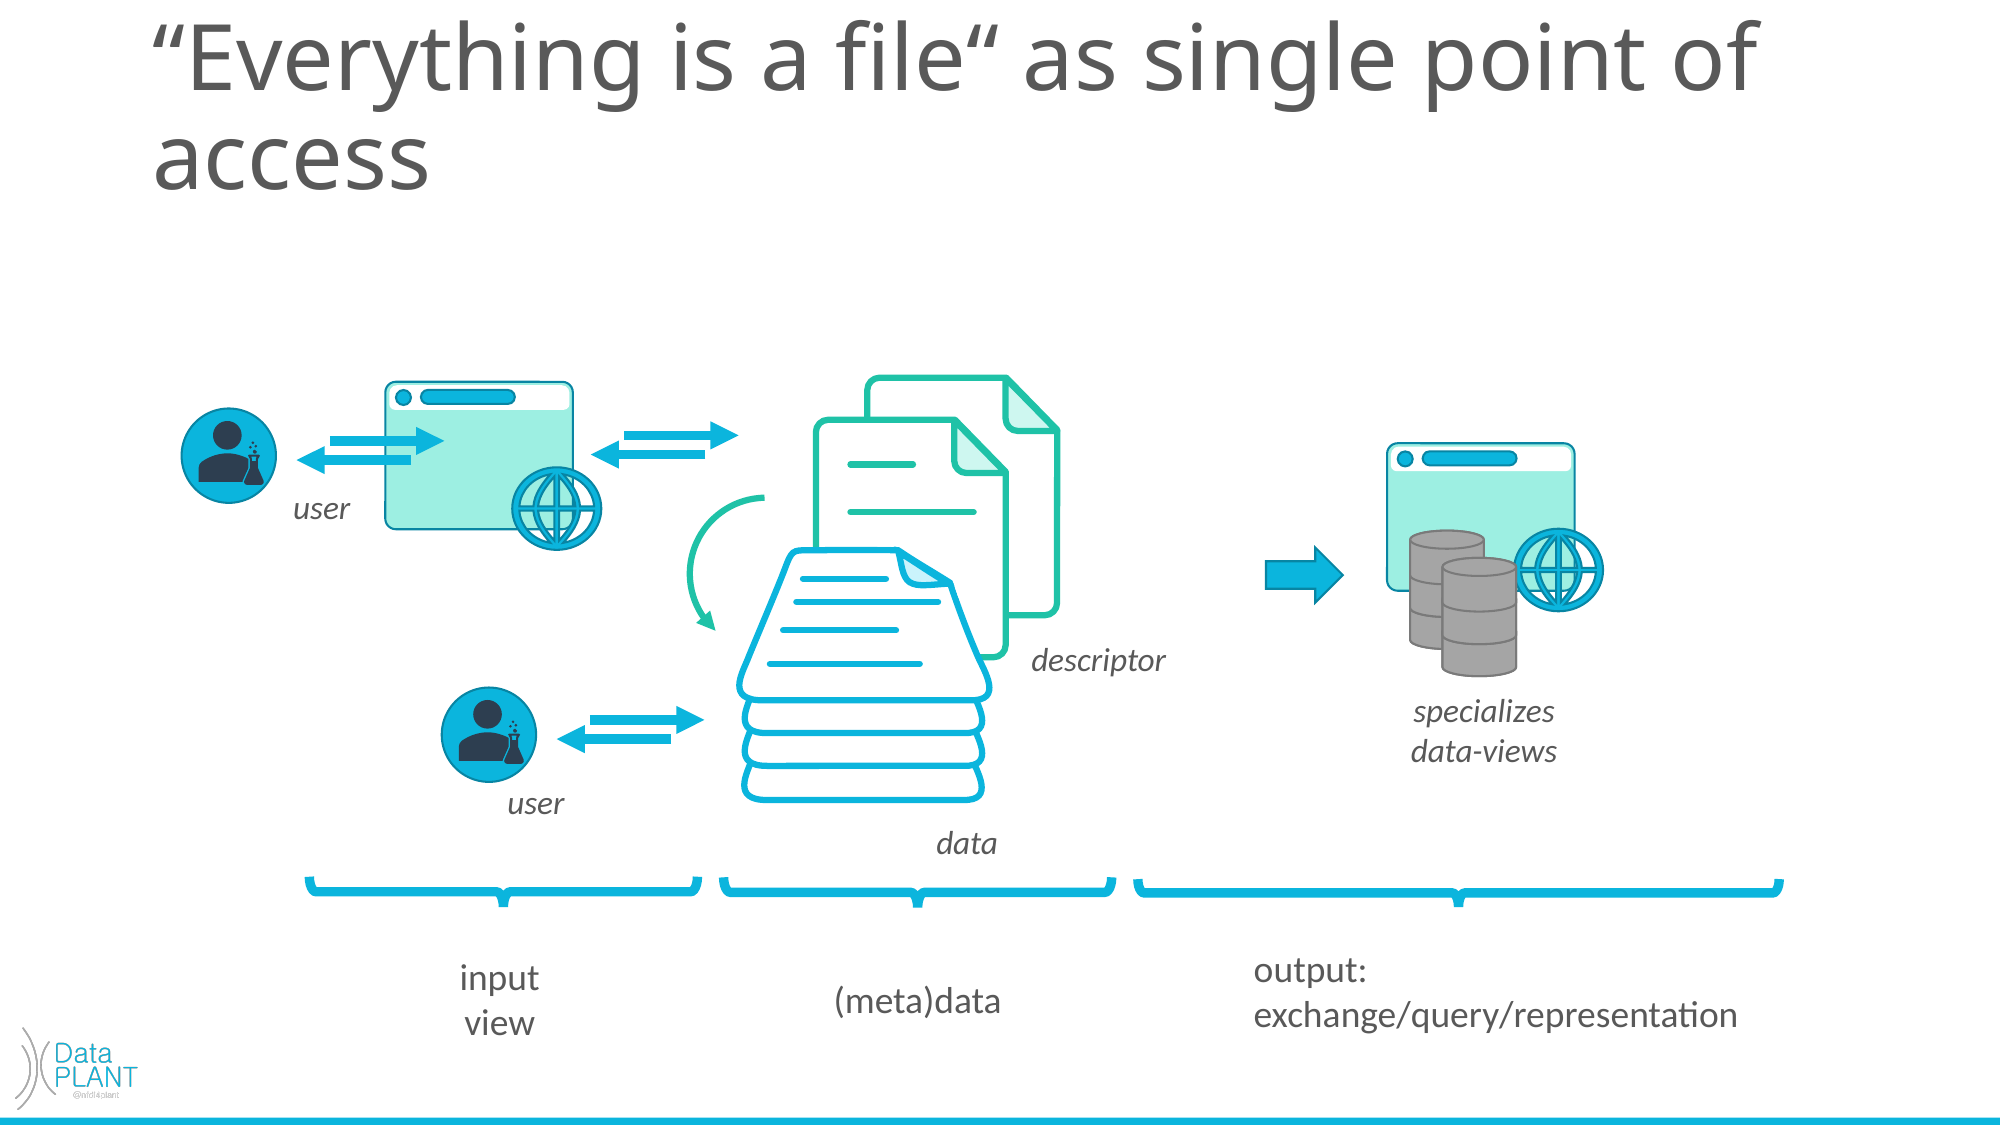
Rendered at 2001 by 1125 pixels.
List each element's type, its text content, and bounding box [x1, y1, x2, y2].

text_box user [492, 774, 580, 829]
picture [15, 1026, 155, 1110]
text_box [723, 877, 1113, 908]
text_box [815, 377, 1058, 658]
text_box (meta)data [818, 968, 1017, 1029]
text_box data [921, 813, 1013, 869]
text_box [1137, 879, 1780, 907]
text_box output: exchange/query/representation [1239, 937, 1754, 1043]
text_box input view [444, 945, 555, 1051]
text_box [1386, 443, 1604, 612]
text_box [689, 497, 766, 631]
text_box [441, 687, 537, 782]
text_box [1410, 530, 1517, 677]
title “Everything is a file“ as single point of access [137, 1, 1863, 219]
text_box specializes data-views [1388, 681, 1580, 777]
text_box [739, 539, 990, 801]
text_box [181, 408, 276, 503]
text_box [1264, 545, 1345, 606]
text_box [308, 876, 698, 907]
text_box user [278, 478, 366, 534]
text_box descriptor [1016, 631, 1182, 686]
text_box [385, 381, 602, 550]
